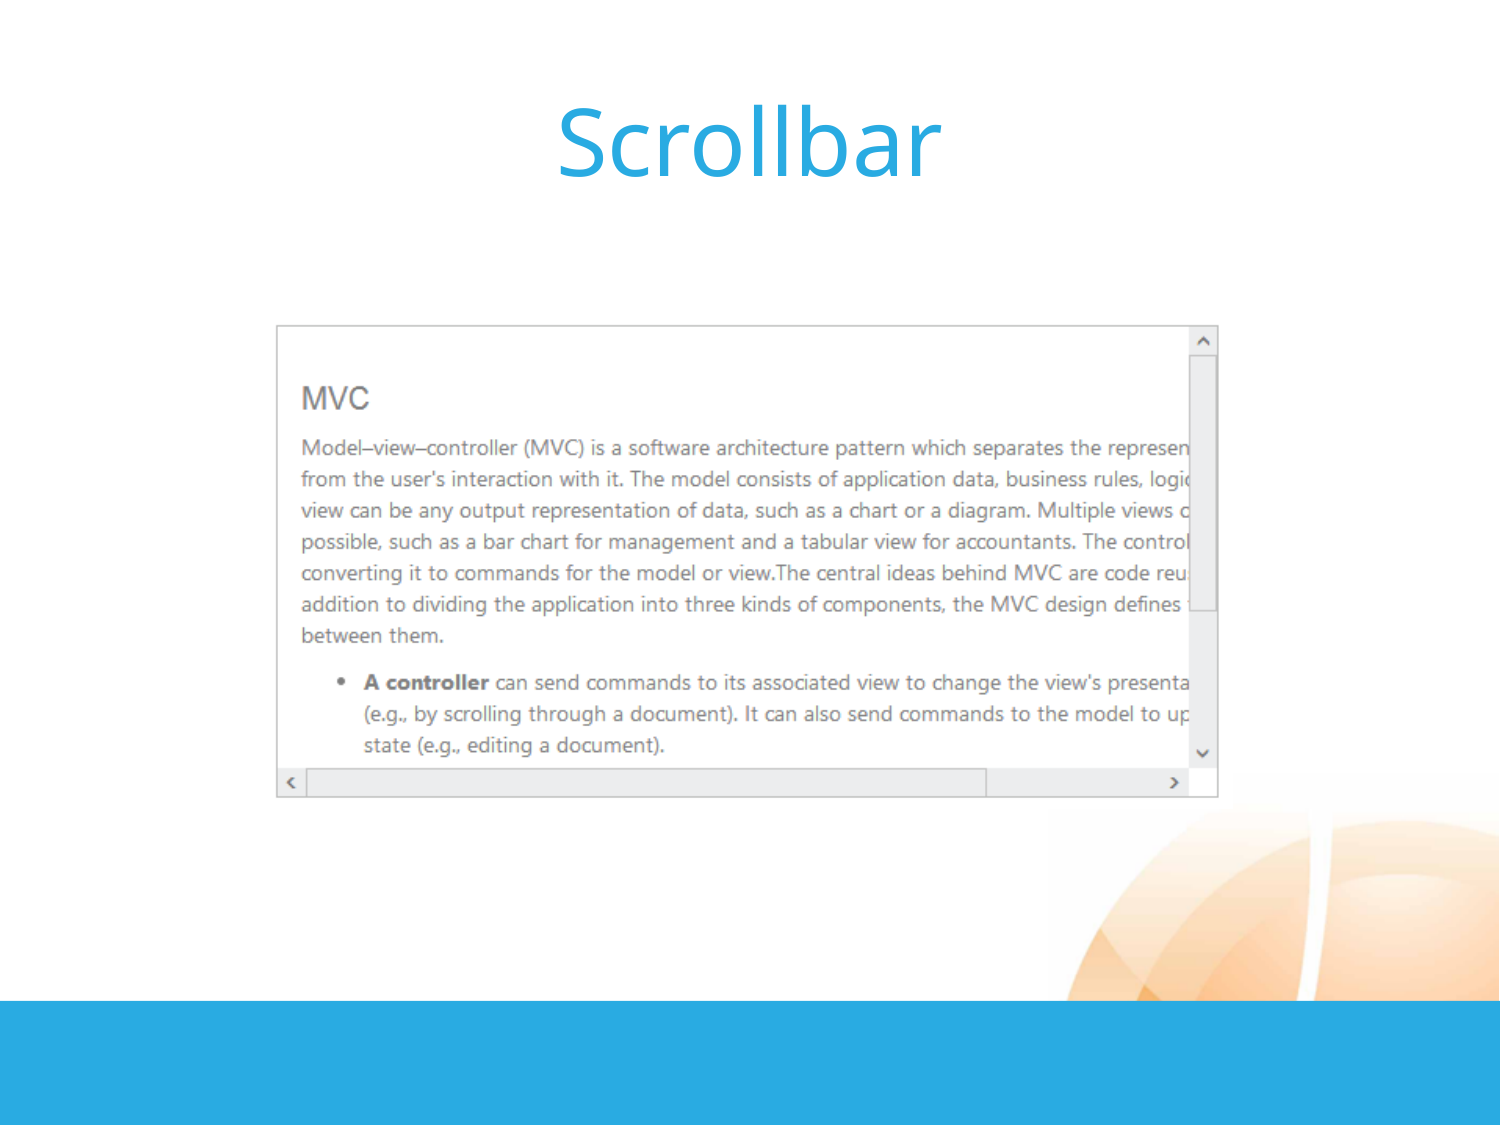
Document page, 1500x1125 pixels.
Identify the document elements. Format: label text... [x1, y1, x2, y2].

title Scrollbar [75, 45, 1425, 233]
picture [267, 316, 1499, 999]
text_box [0, 999, 1500, 1125]
